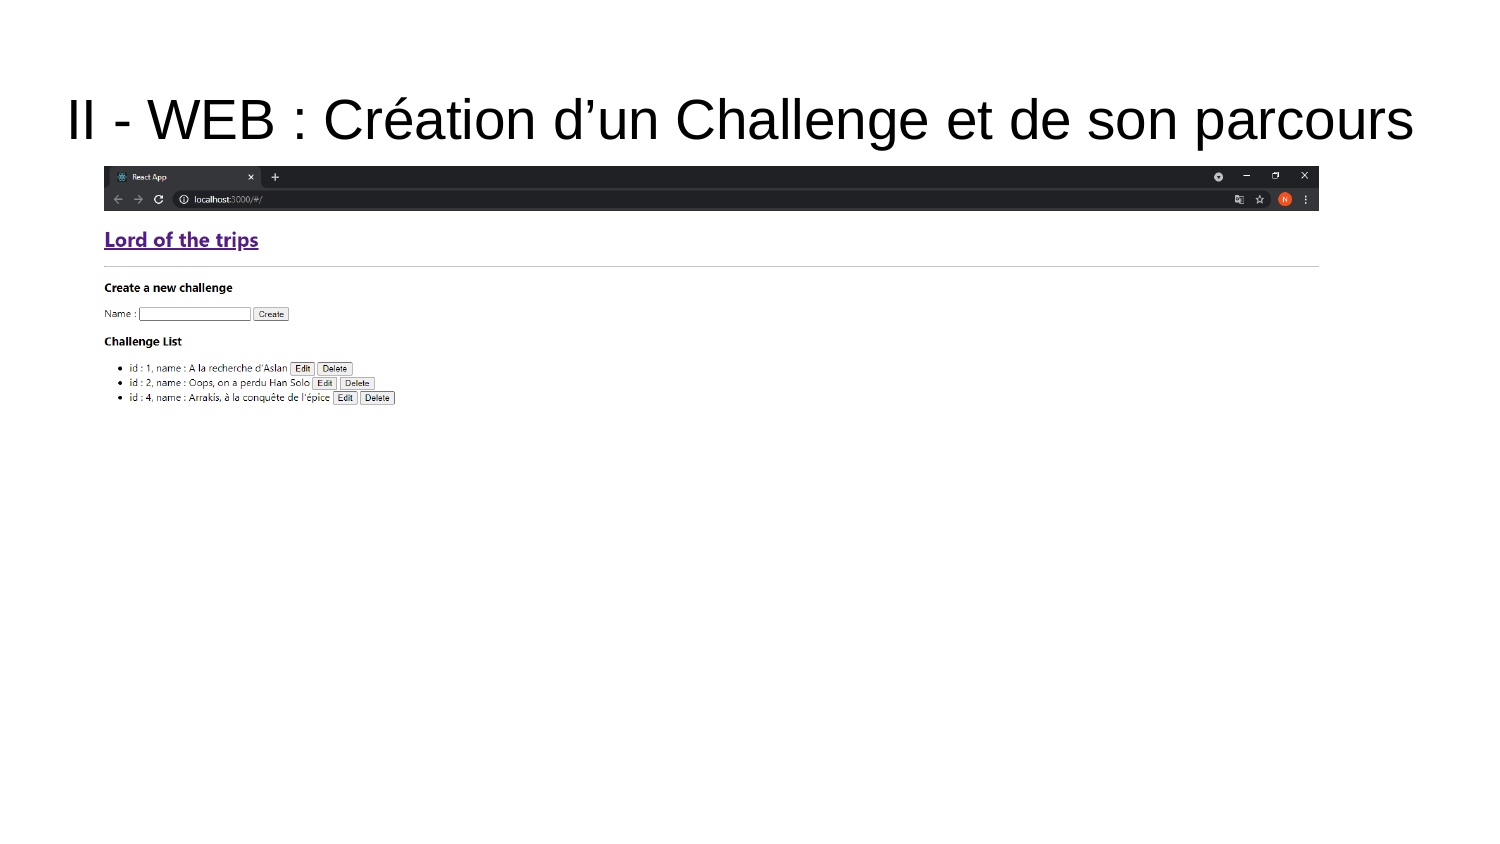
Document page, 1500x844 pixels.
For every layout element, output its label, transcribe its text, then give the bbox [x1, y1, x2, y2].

picture [104, 166, 1319, 825]
title II - WEB : Création d’un Challenge et de son parcours [51, 72, 1449, 167]
